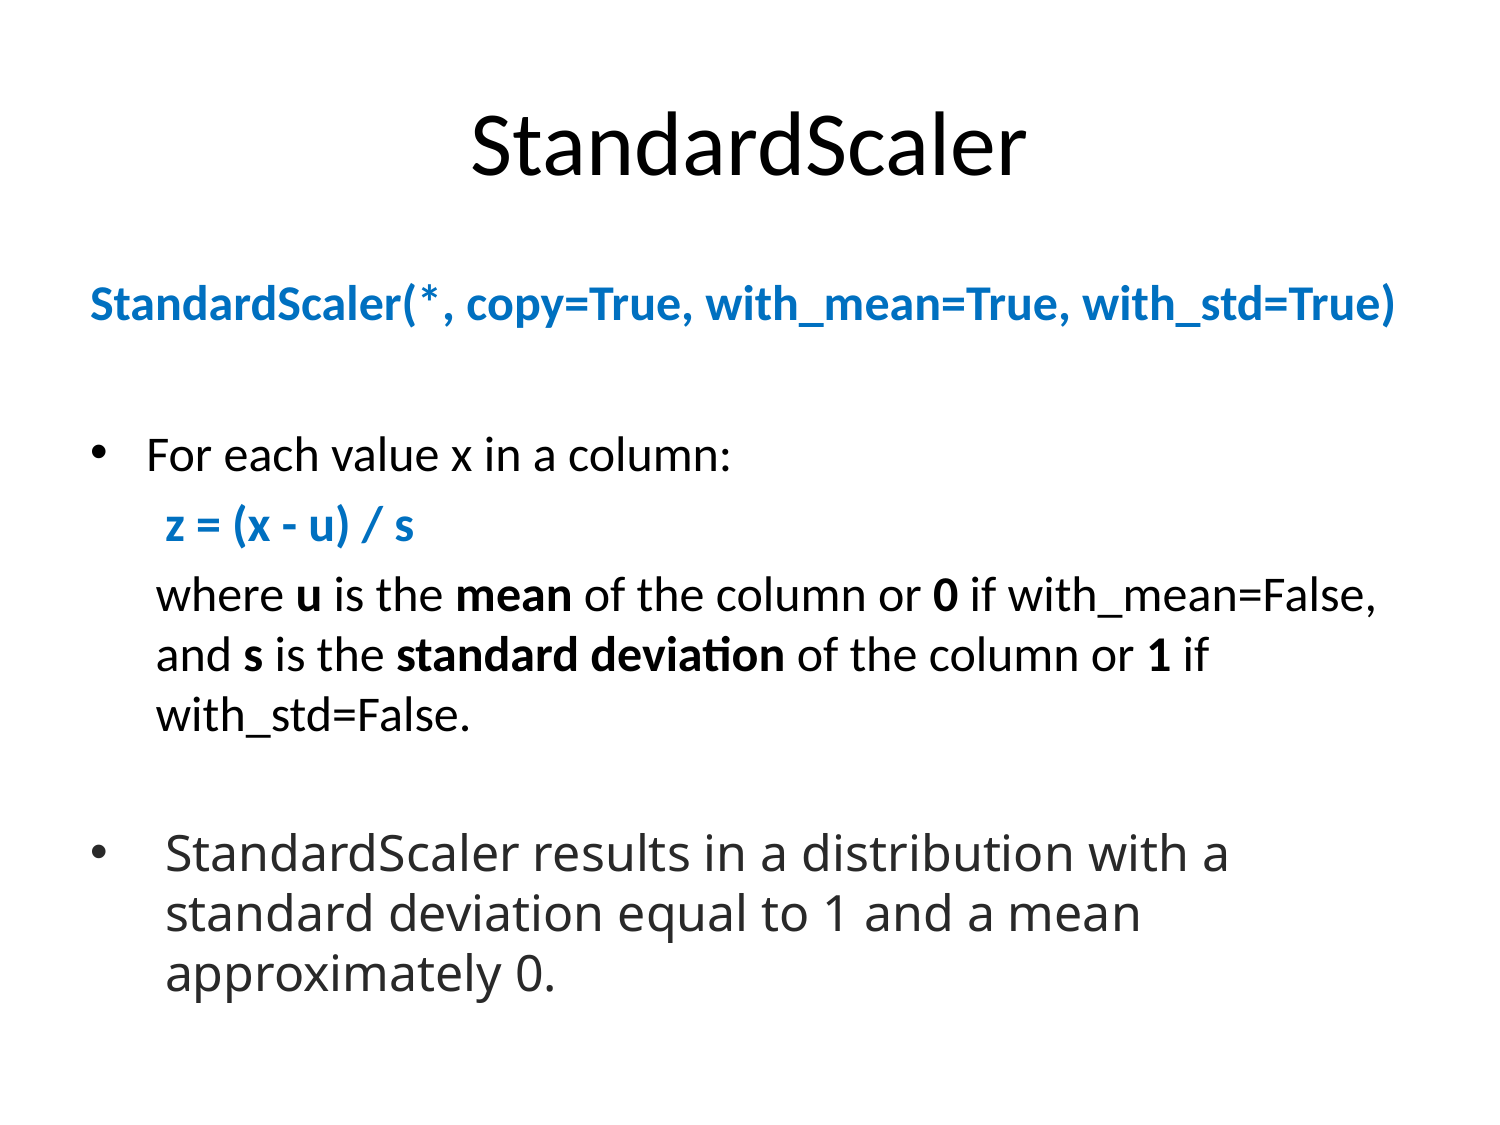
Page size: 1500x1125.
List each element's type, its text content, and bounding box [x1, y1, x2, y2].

list StandardScaler(*, copy=True, with_mean=True, with_std=True) For each value x in a column: z = (x - u) / s where u is the mean of the column or 0 if with_mean=False, and s is the standard deviation of the column or 1 if with_std=False. StandardScaler results in a distribution with a standard deviation equal to 1 and a mean approximately 0. [75, 262, 1425, 1005]
title StandardScaler [75, 45, 1425, 233]
